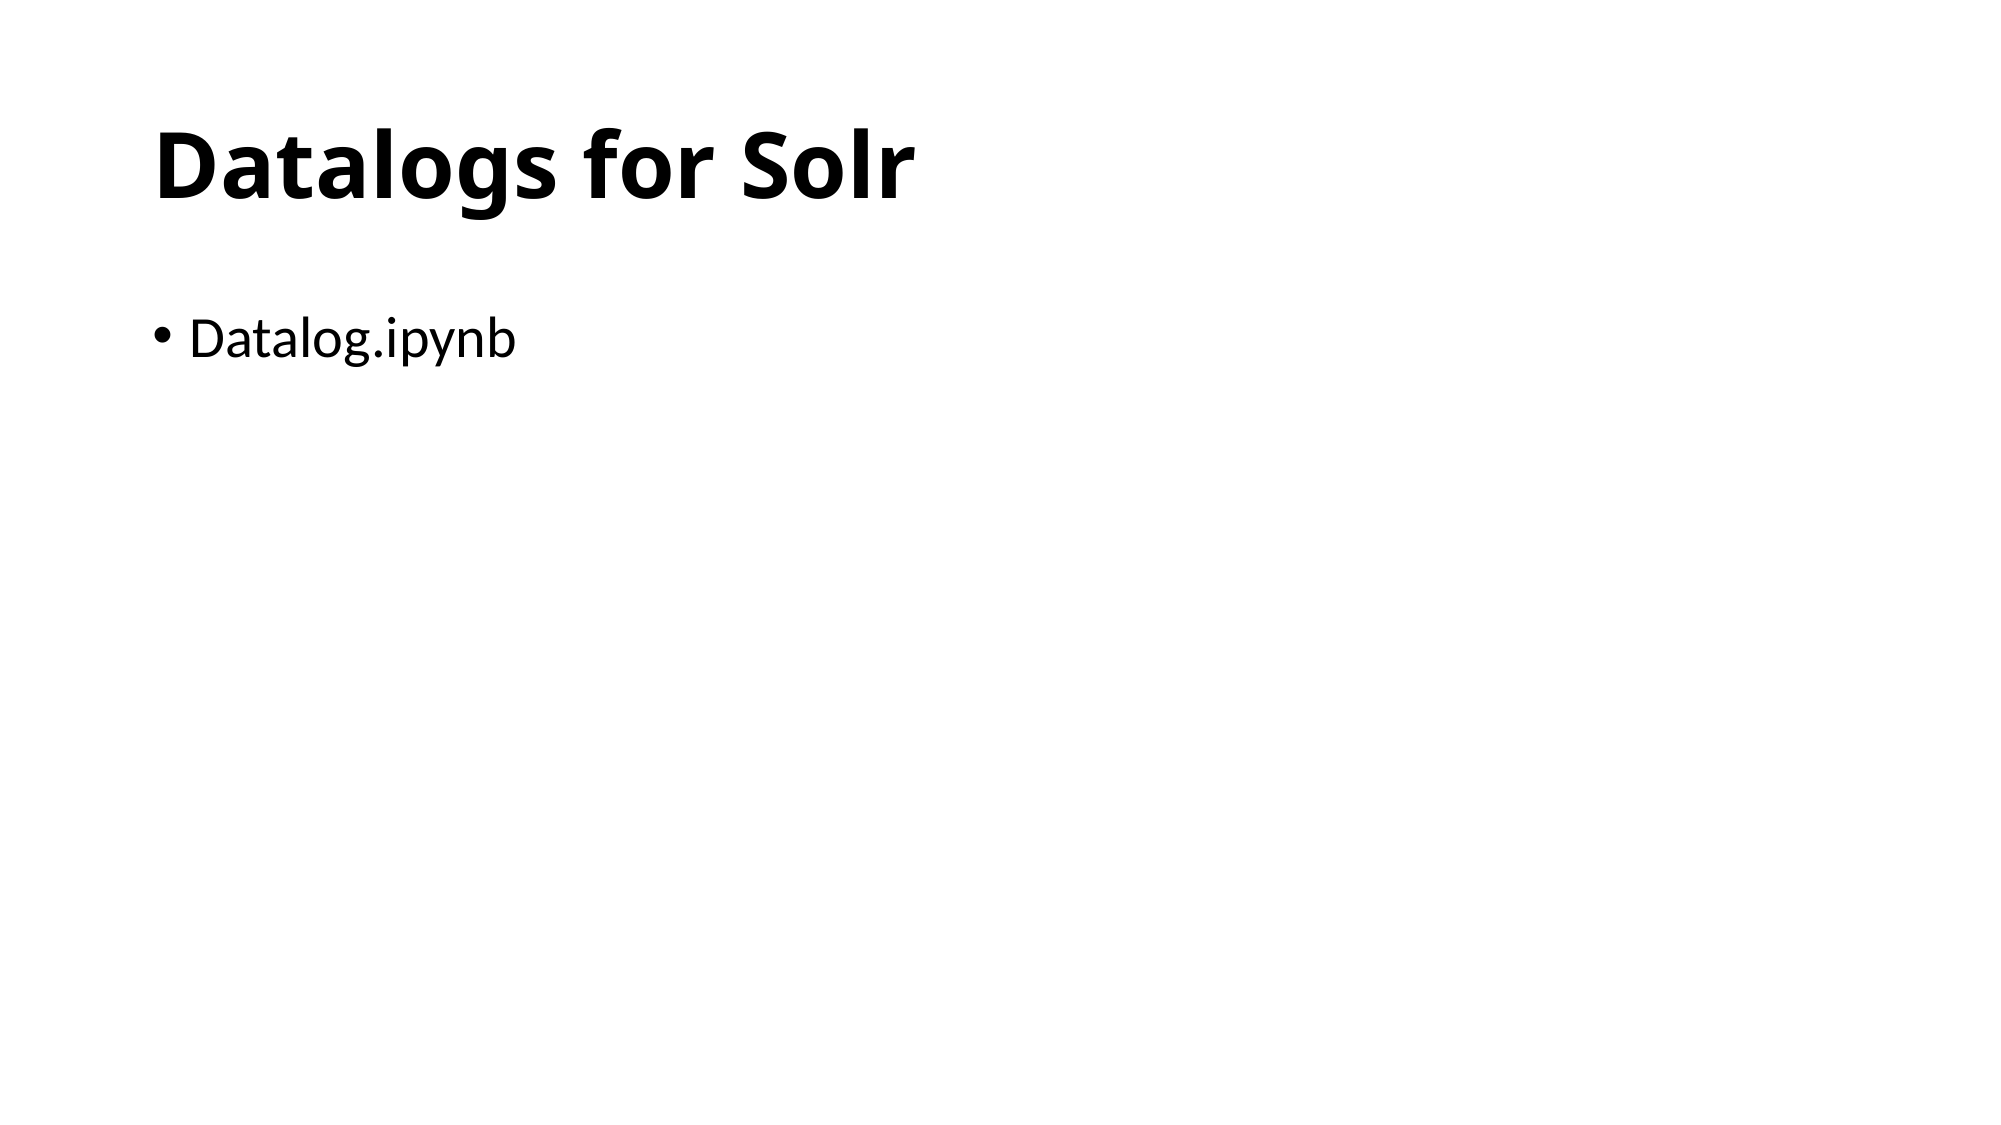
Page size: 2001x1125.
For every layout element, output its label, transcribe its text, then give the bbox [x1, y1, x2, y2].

title Datalogs for Solr [137, 59, 1863, 278]
list Datalog.ipynb [137, 299, 1863, 1014]
